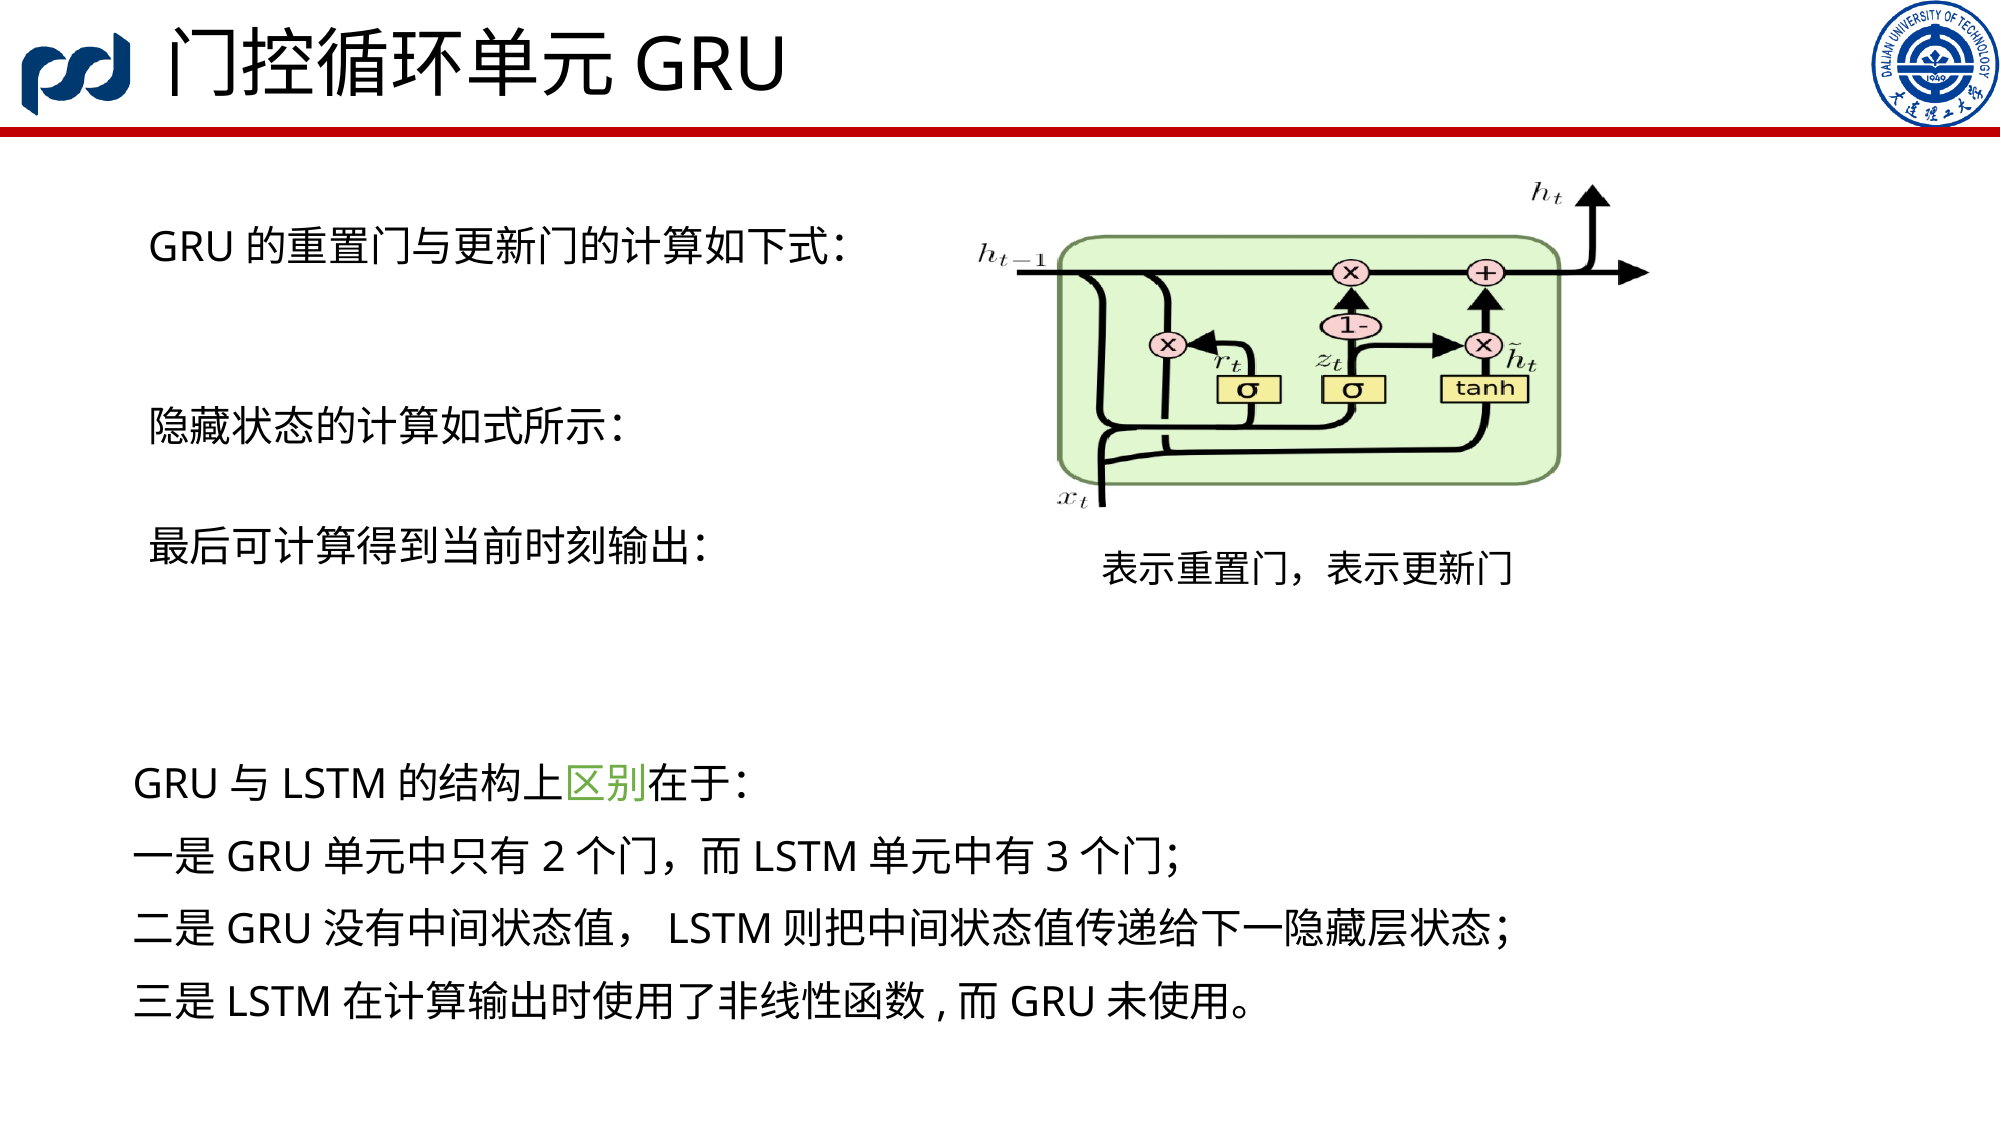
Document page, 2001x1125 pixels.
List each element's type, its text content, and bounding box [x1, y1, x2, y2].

picture [12, 11, 150, 122]
picture [1871, 0, 2001, 128]
picture [960, 179, 1673, 519]
title 门控循环单元GRU [150, 15, 1485, 118]
